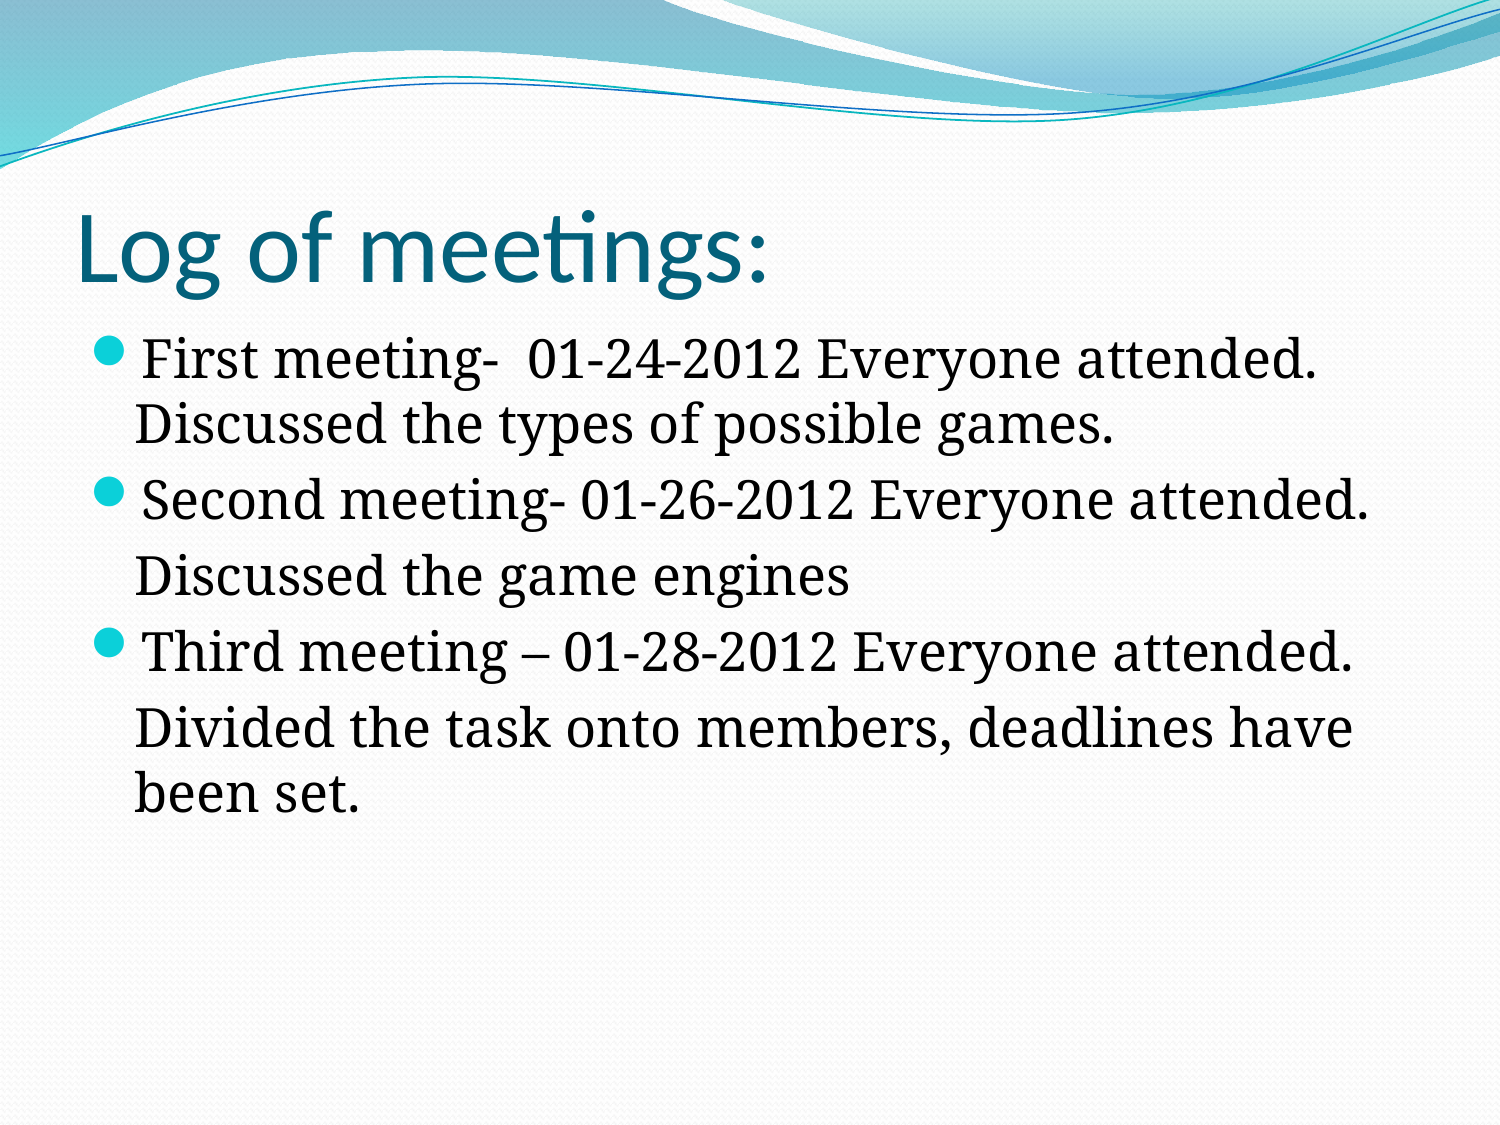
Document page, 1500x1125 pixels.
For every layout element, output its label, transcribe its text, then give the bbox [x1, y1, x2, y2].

list First meeting- 01-24-2012 Everyone attended. Discussed the types of possible games. Second meeting- 01-26-2012 Everyone attended. Discussed the game engines Third meeting – 01-28-2012 Everyone attended. Divided the task onto members, deadlines have been set. [75, 317, 1425, 1038]
title Log of meetings: [75, 115, 1425, 303]
